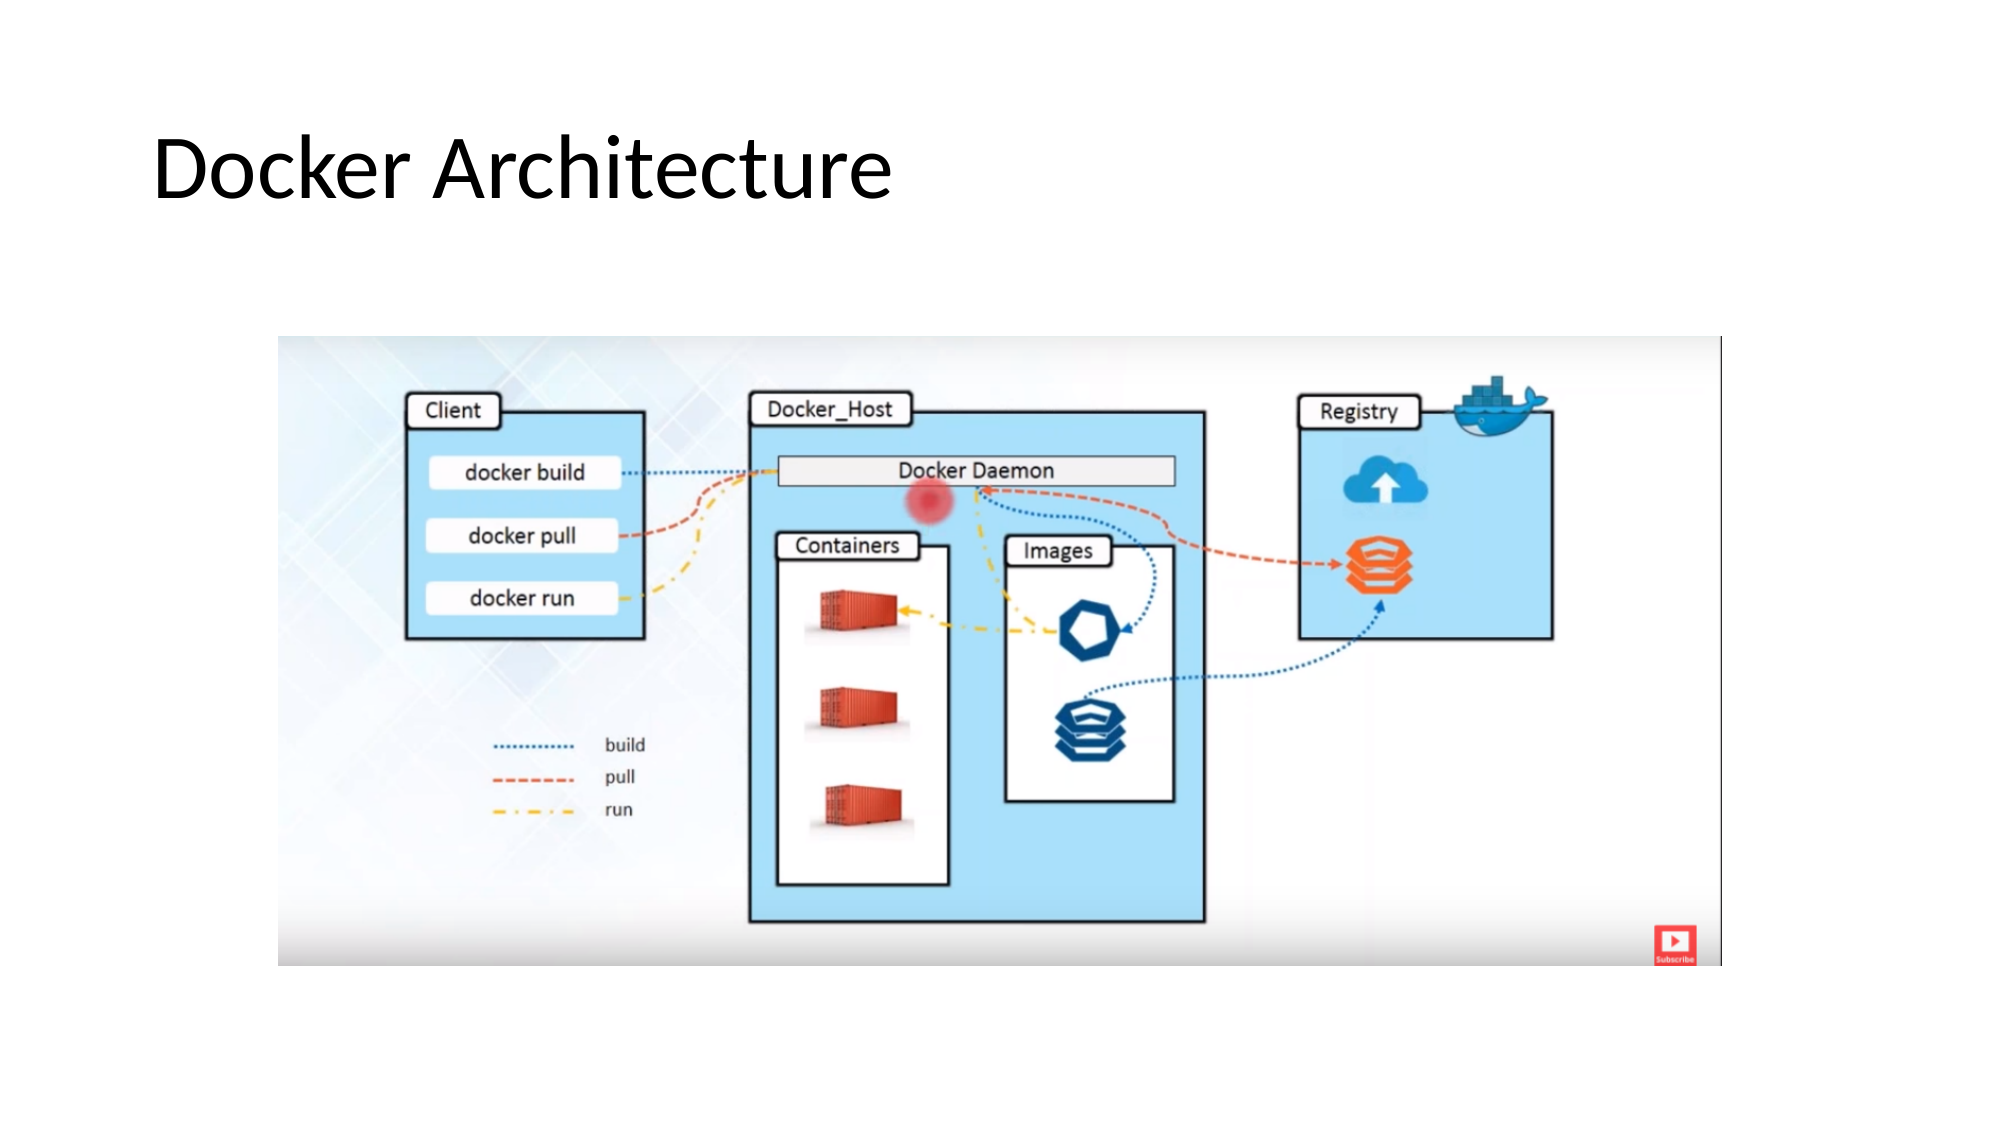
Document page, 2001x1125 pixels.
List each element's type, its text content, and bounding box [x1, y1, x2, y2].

title Docker Architecture [137, 59, 1863, 278]
picture [278, 335, 1722, 966]
